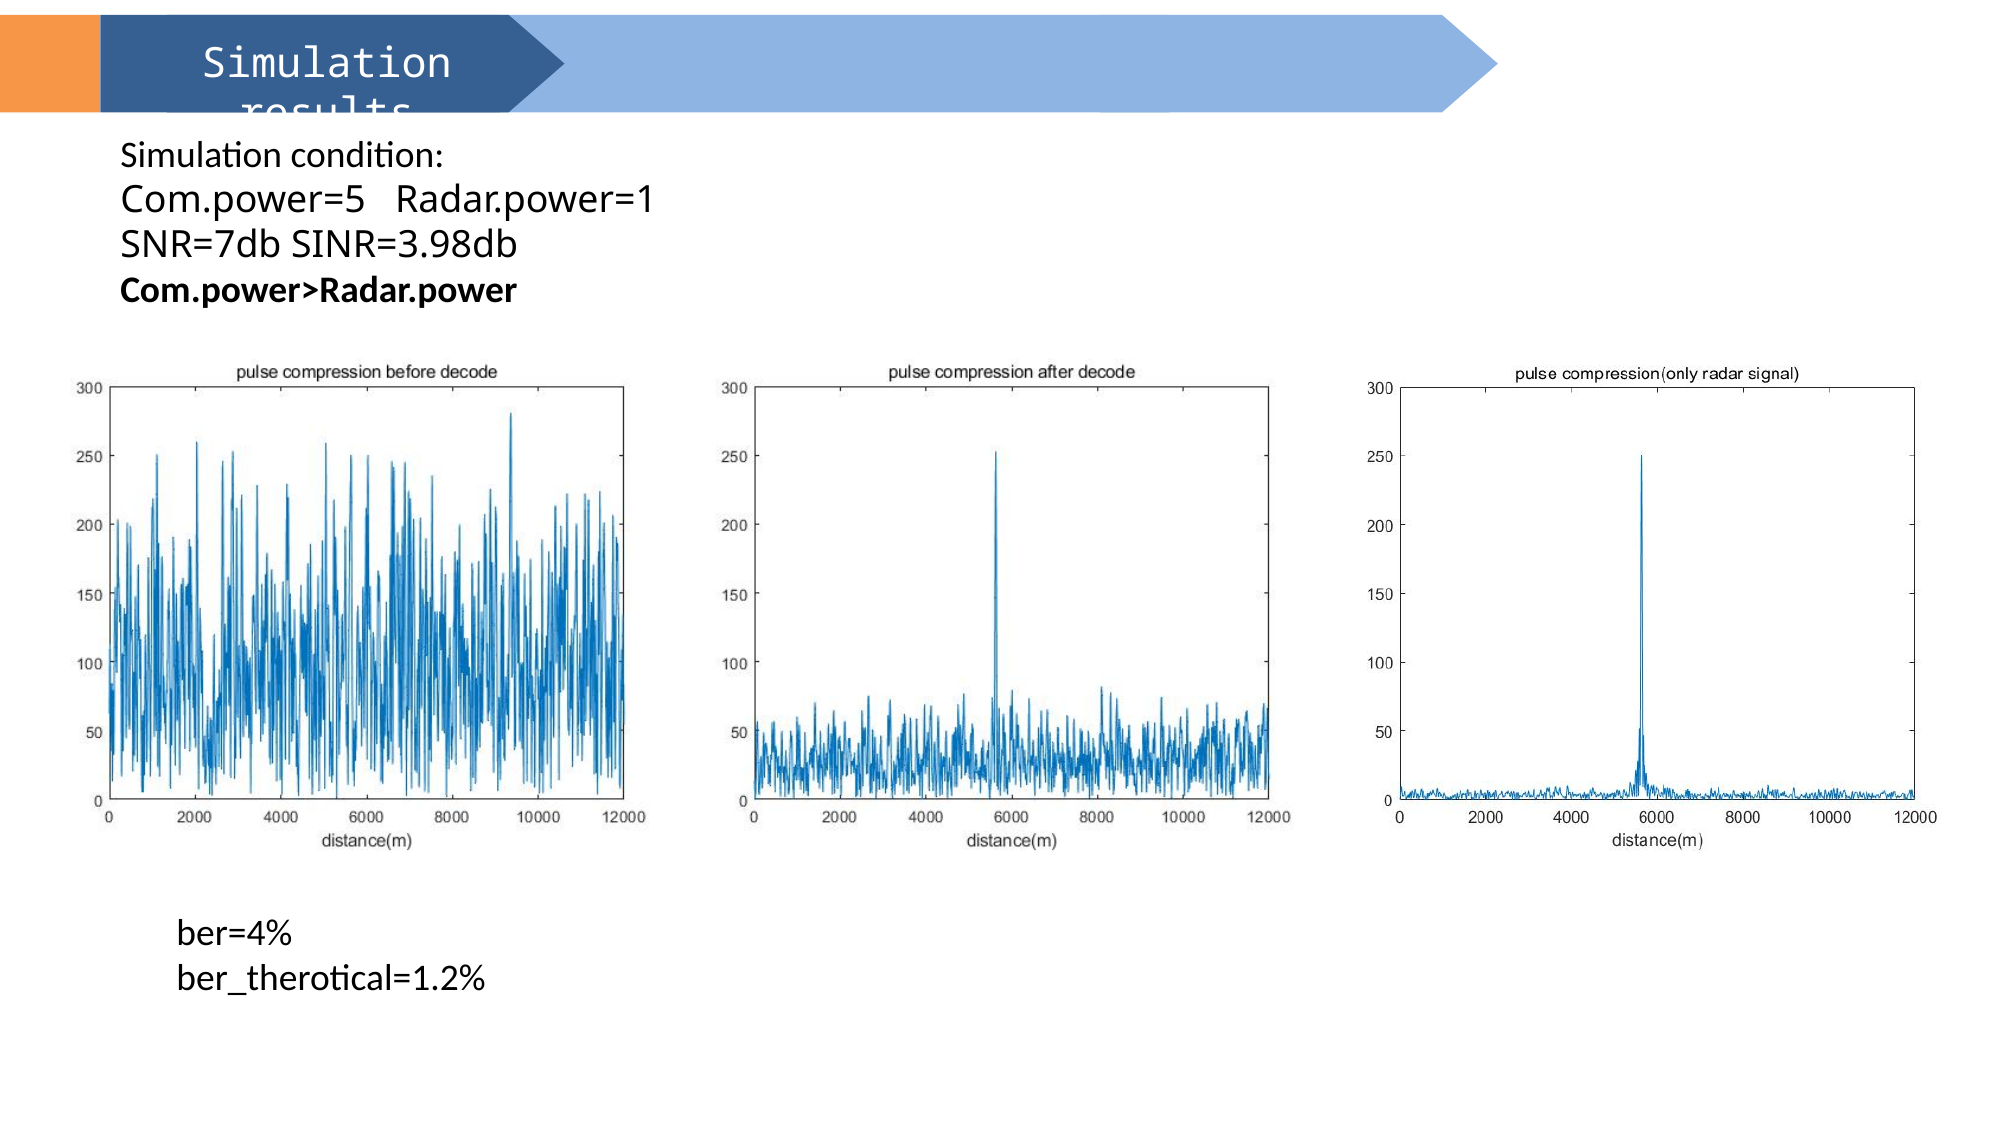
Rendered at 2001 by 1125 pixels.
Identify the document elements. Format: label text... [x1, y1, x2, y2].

text_box ber=4% ber_therotical=1.2% [161, 900, 1757, 1005]
text_box Simulation condition: Com.power=5 Radar.power=1 SNR=7db SINR=3.98db Com.power>Radar.power [105, 122, 1701, 348]
text_box Simulation results [123, 27, 530, 122]
picture [22, 349, 1978, 855]
